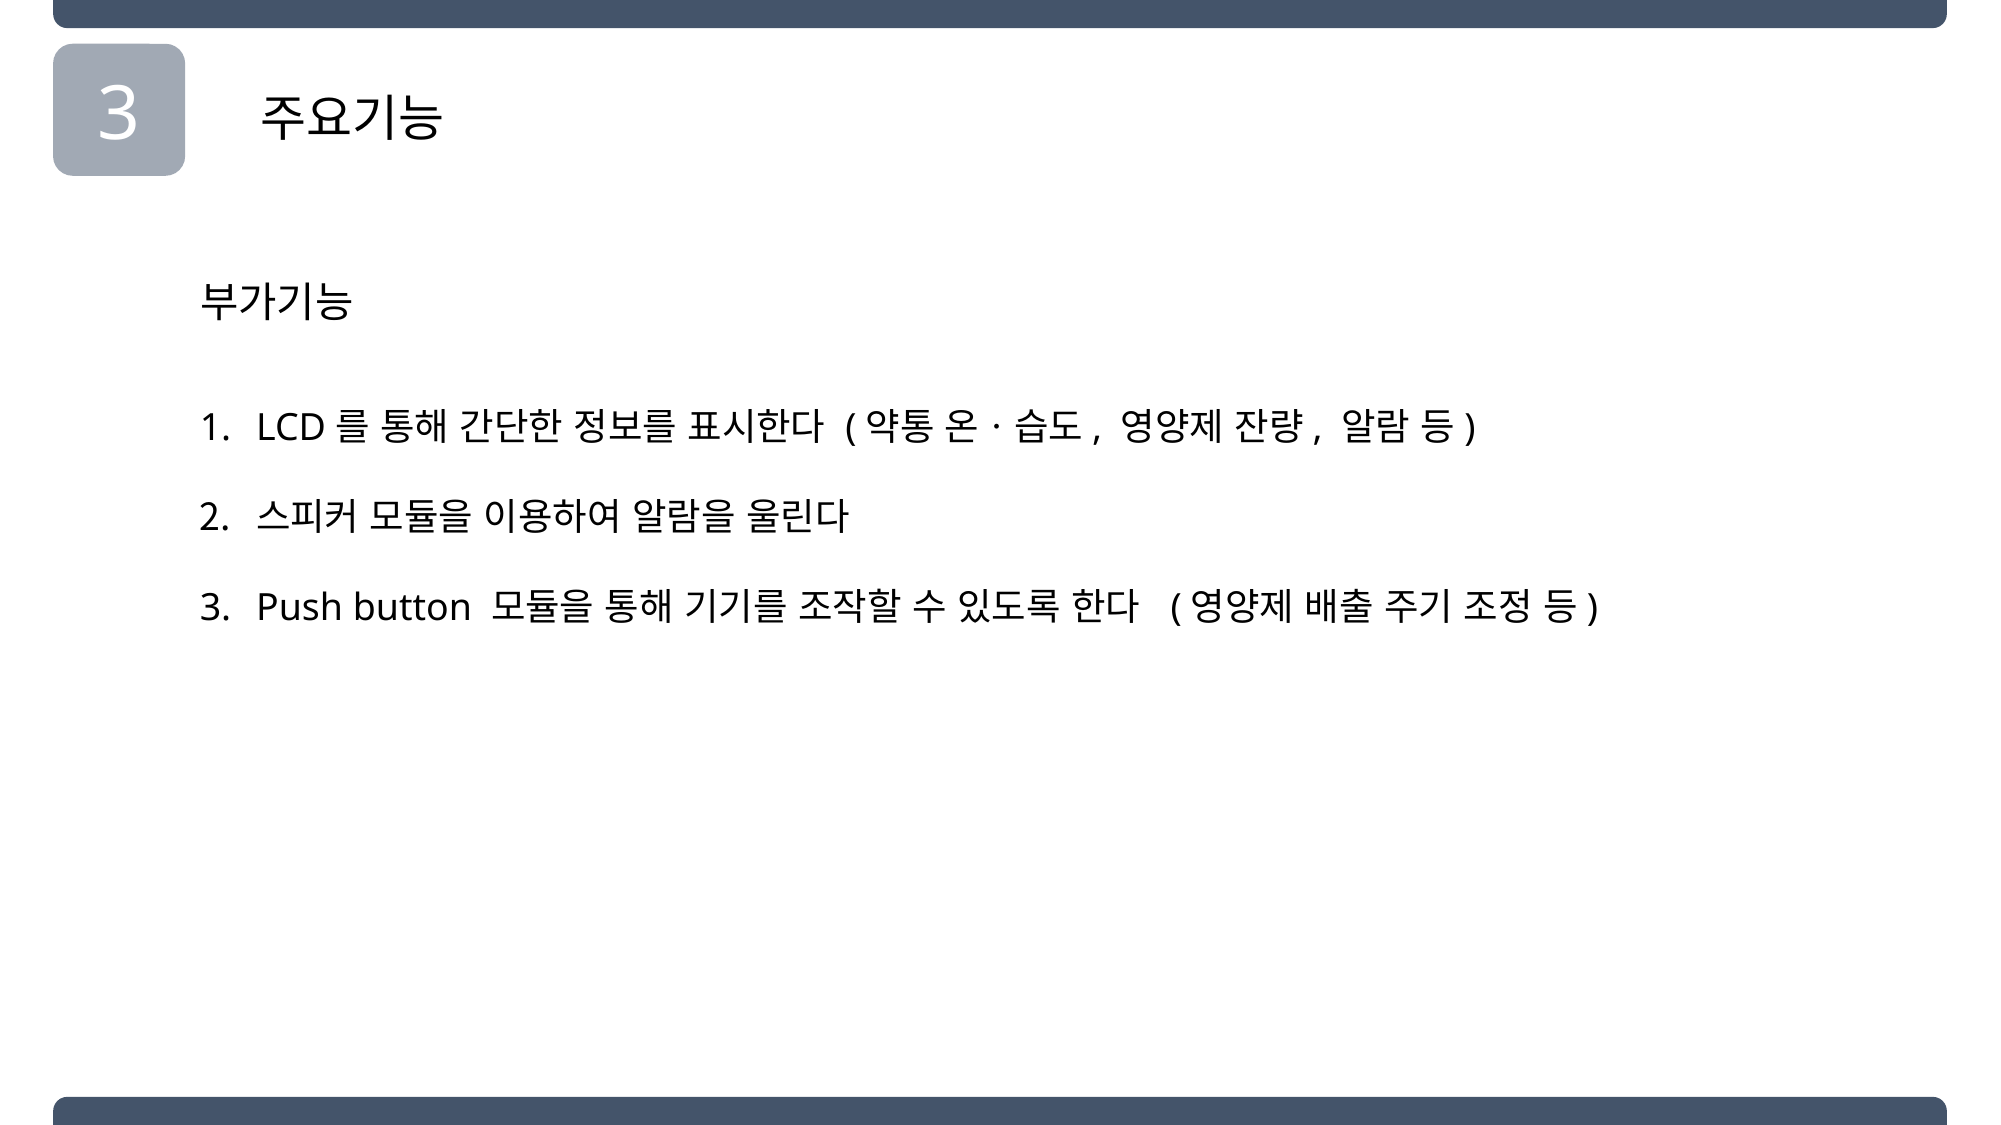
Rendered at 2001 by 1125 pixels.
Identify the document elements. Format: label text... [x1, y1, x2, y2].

text_box [52, 1095, 1948, 1125]
text_box 주요기능 [245, 79, 460, 155]
text_box 부가기능 [185, 268, 653, 334]
text_box 3 [51, 42, 187, 177]
text_box LCD를 통해 간단한 정보를 표시한다 (약통 온ㆍ습도, 영양제 잔량, 알람 등) 스피커 모듈을 이용하여 알람을 울린다 Push button 모듈을 통해 기기를 조작할 수 있도록 한다 (영양제 배출 주기 조정 등) [185, 395, 1730, 636]
text_box [52, 0, 1948, 30]
